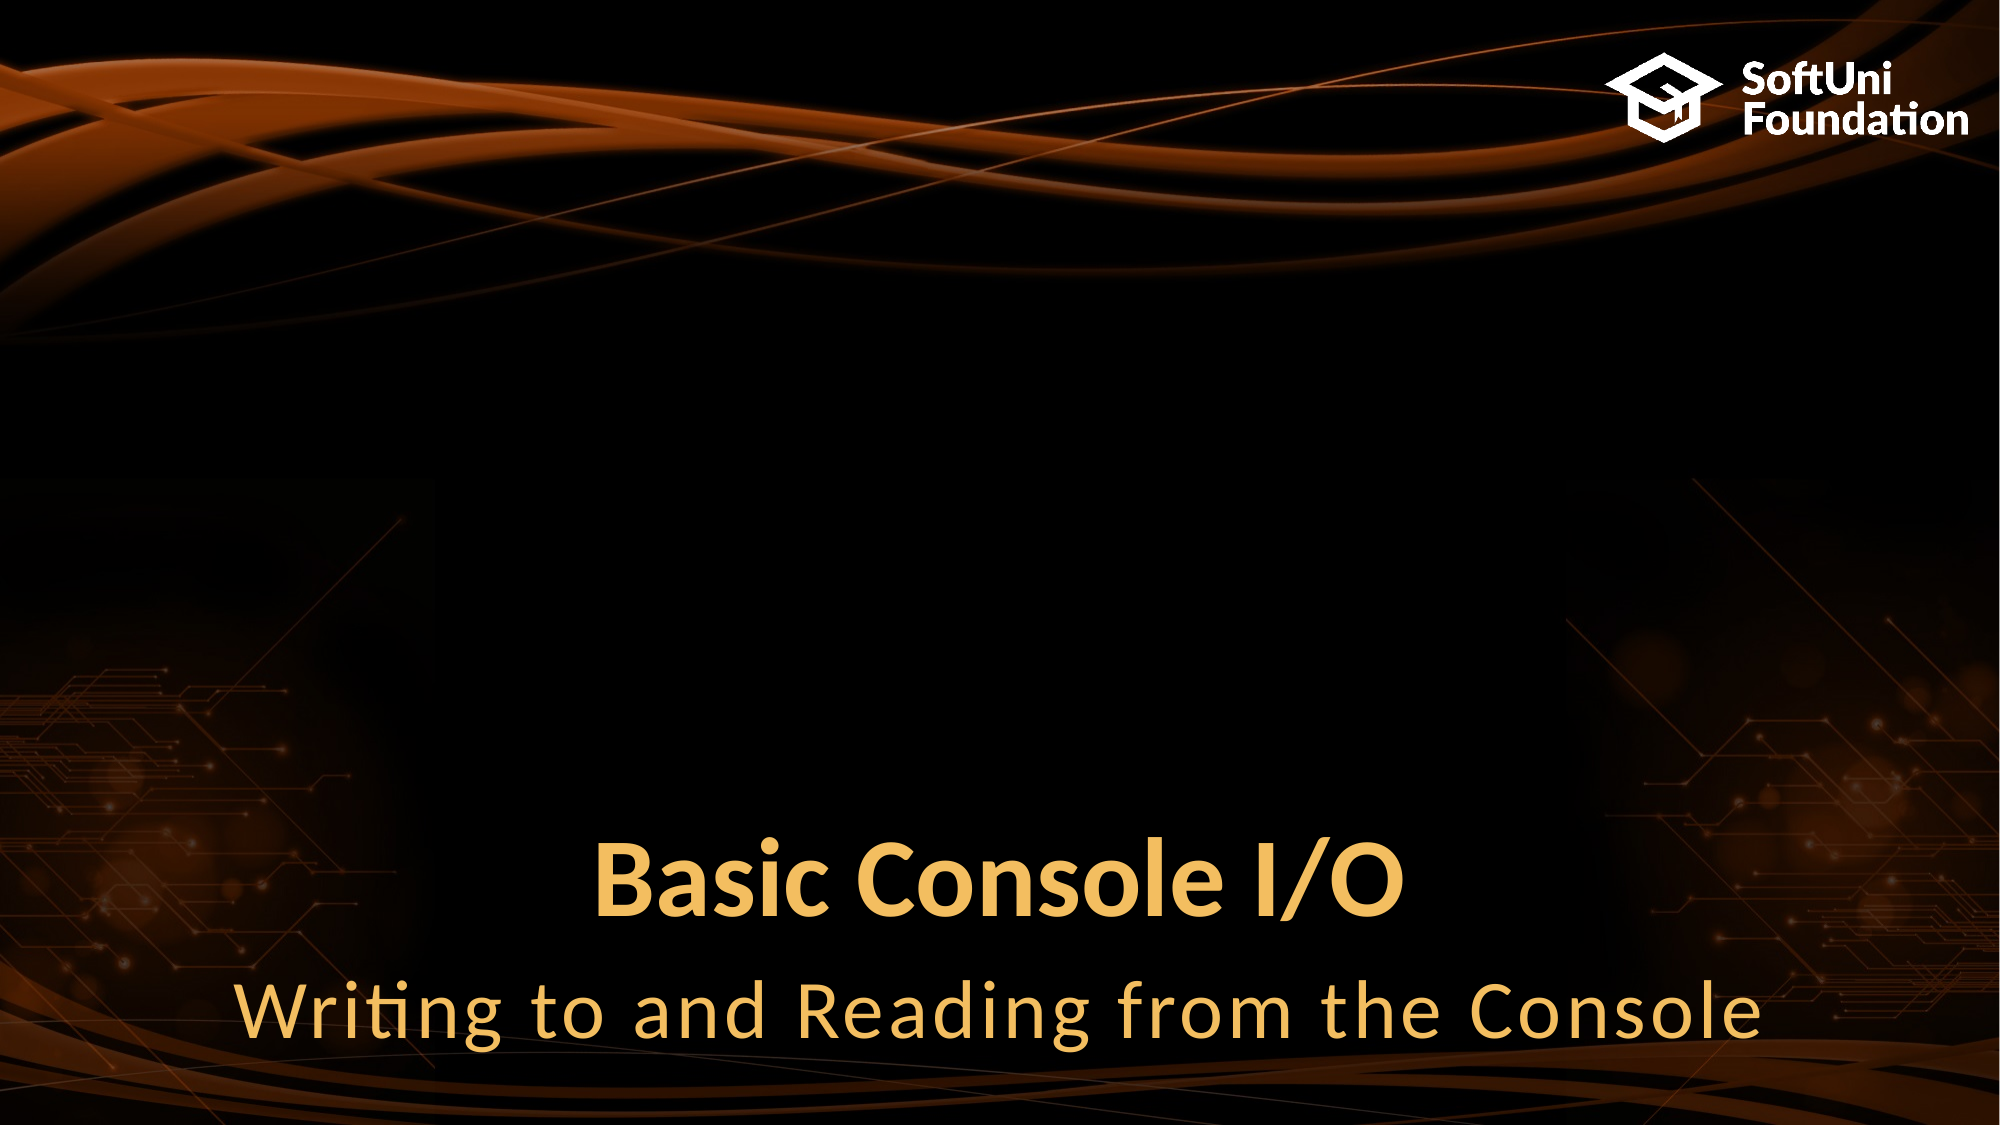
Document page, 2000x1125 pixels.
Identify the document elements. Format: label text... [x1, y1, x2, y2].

title Basic Console I/O [149, 812, 1850, 944]
picture [0, 0, 2000, 1125]
list Writing to and Reading from the Console [149, 944, 1850, 1062]
